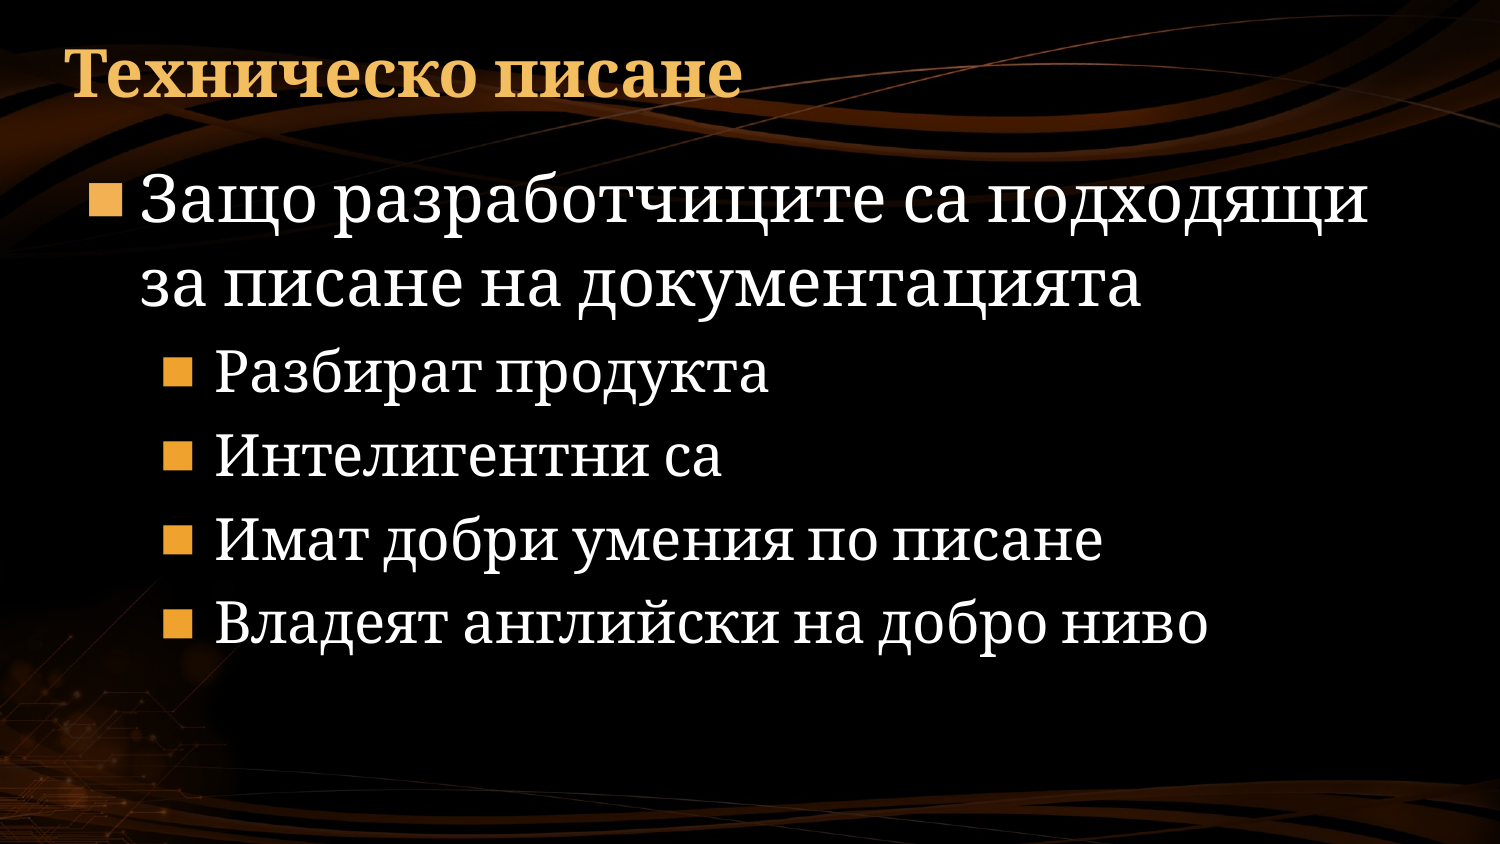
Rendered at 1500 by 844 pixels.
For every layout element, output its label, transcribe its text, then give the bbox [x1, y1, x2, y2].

list Защо разработчиците са подходящи за писане на документацията Разбират продукта Интелигентни са Имат добри умения по писане Владеят английски на добро ниво [51, 147, 1449, 827]
title Техническо писане [51, 28, 1449, 123]
picture [0, 0, 1500, 844]
